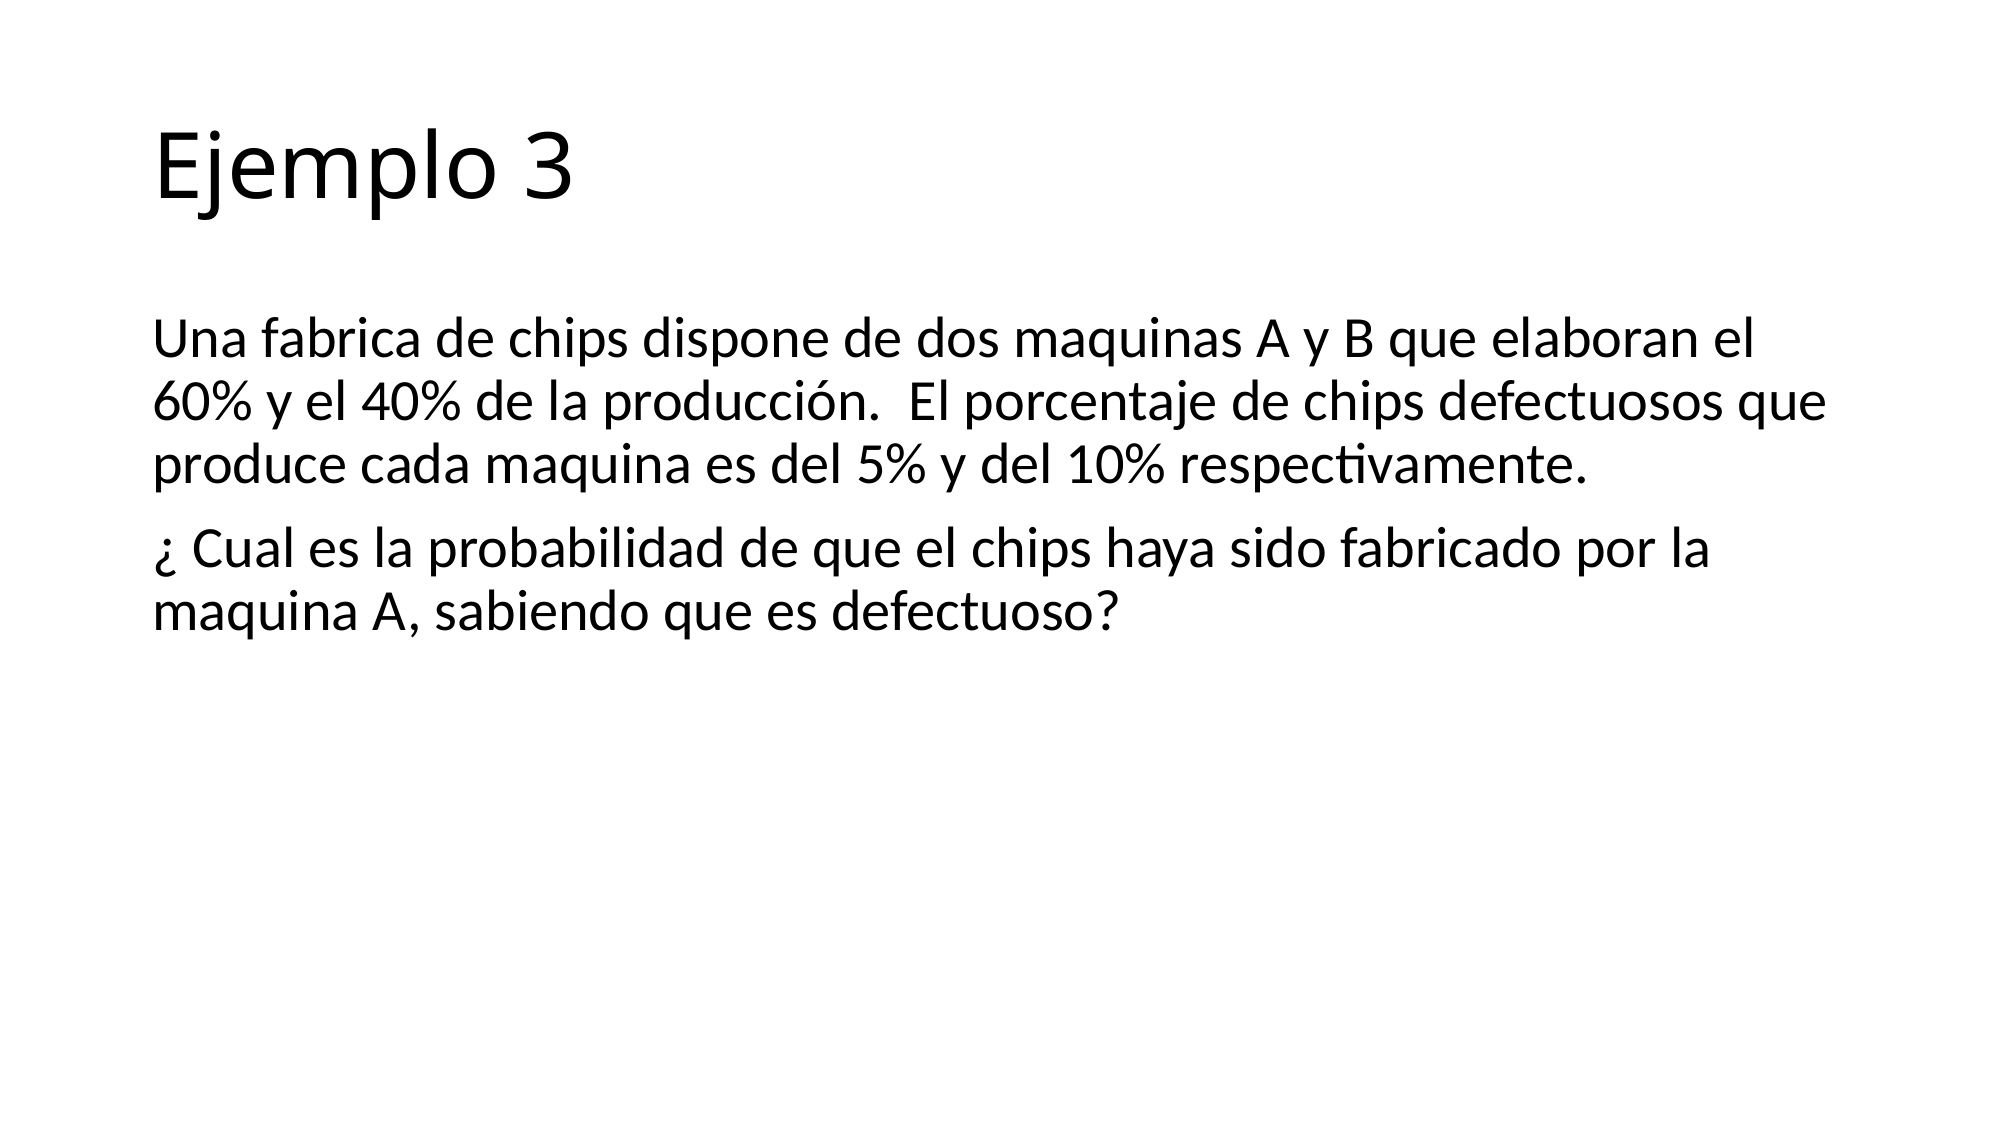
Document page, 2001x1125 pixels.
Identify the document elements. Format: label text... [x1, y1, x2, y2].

title Ejemplo 3 [137, 59, 1863, 278]
list Una fabrica de chips dispone de dos maquinas A y B que elaboran el 60% y el 40% de la producción. El porcentaje de chips defectuosos que produce cada maquina es del 5% y del 10% respectivamente. ¿ Cual es la probabilidad de que el chips haya sido fabricado por la maquina A, sabiendo que es defectuoso? [137, 299, 1863, 1014]
